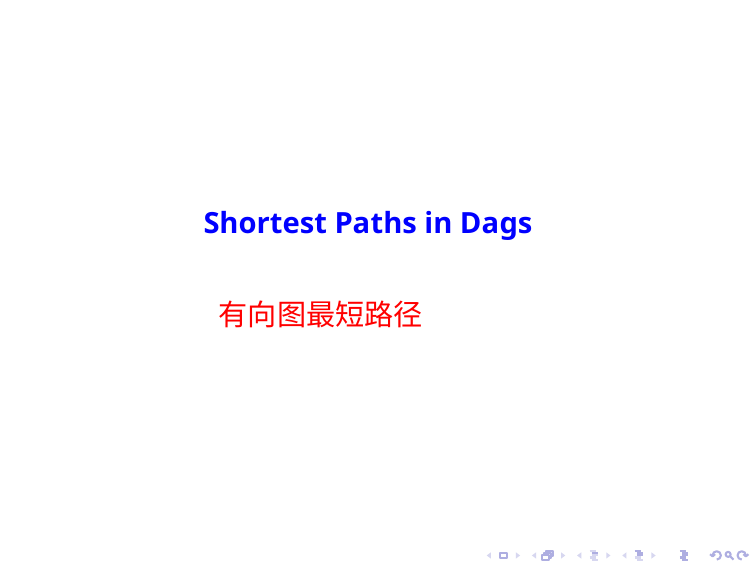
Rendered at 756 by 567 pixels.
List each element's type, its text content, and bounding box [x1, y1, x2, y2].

text_box [649, 550, 658, 561]
text_box [545, 550, 553, 557]
text_box [529, 550, 539, 561]
text_box [712, 550, 722, 561]
text_box [604, 550, 613, 561]
text_box [0, 4, 756, 567]
text_box [513, 550, 523, 561]
text_box [574, 550, 584, 561]
text_box [484, 550, 494, 561]
text_box [723, 549, 733, 559]
text_box [498, 551, 509, 560]
text_box [540, 552, 551, 562]
text_box [736, 550, 747, 561]
text_box [620, 550, 629, 561]
text_box 有向图最短路径 [203, 289, 438, 339]
text_box Shortest Paths in Dags [203, 220, 533, 248]
text_box [558, 550, 568, 561]
